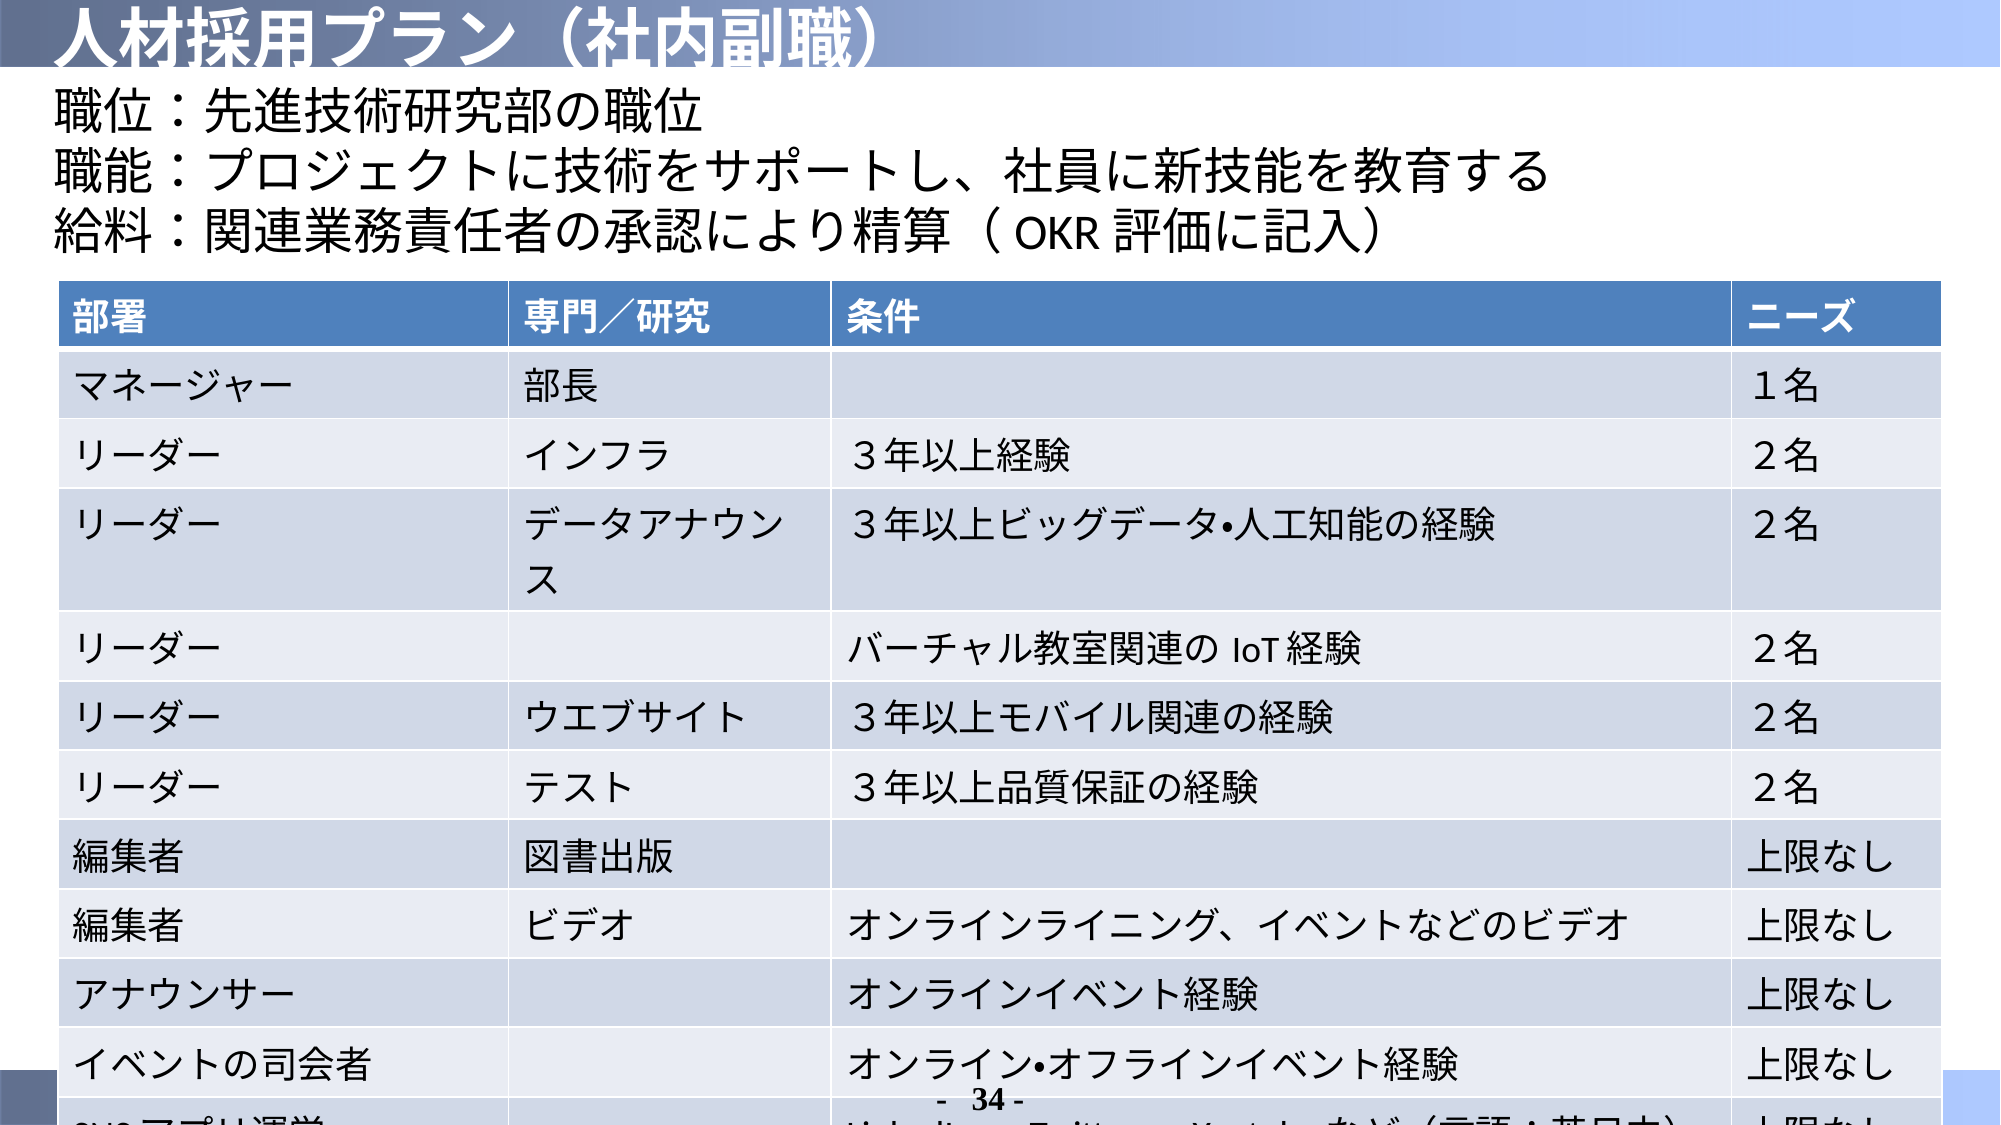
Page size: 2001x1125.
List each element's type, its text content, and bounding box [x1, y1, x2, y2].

table_header 専門／研究 [509, 281, 830, 346]
list 職位：先進技術研究部の職位 職能：プロジェクトに技術をサポートし、社員に新技能を教育する 給料：関連業務責任者の承認により精算（OKR評価に記入） [53, 79, 1947, 261]
table_cell ２名 [1732, 419, 1941, 487]
table_cell 上限なし [1732, 890, 1941, 957]
table_cell ３年以上経験 [832, 419, 1731, 487]
table_cell 編集者 [59, 820, 508, 888]
title 人材採用プラン（社内副職） [52, 0, 1946, 78]
table_cell LinkedIn、Twitter、Youtubeなど（言語：英日中） [832, 1098, 1731, 1125]
table_cell 上限なし [1732, 1028, 1941, 1096]
table_cell リーダー [59, 612, 508, 680]
table_cell ２名 [1732, 489, 1941, 610]
table_cell [509, 1028, 830, 1096]
table_cell ３年以上モバイル関連の経験 [832, 682, 1731, 749]
table_cell [832, 820, 1731, 888]
table_cell オンラインイベント経験 [832, 959, 1731, 1026]
table_cell １名 [1732, 352, 1941, 418]
table_cell 上限なし [1732, 959, 1941, 1026]
table_cell リーダー [59, 751, 508, 818]
table_header 条件 [832, 281, 1731, 346]
table_cell ２名 [1732, 751, 1941, 818]
table_cell ３年以上品質保証の経験 [832, 751, 1731, 818]
table_cell ３年以上ビッグデータ・人工知能の経験 [832, 489, 1731, 610]
table_cell 図書出版 [509, 820, 830, 888]
table_cell ２名 [1732, 612, 1941, 680]
table_cell オンラインライニング、イベントなどのビデオ [832, 890, 1731, 957]
table_cell テスト [509, 751, 830, 818]
table_cell 上限なし [1732, 1098, 1941, 1125]
table_cell リーダー [59, 489, 508, 610]
table_cell 上限なし [1732, 820, 1941, 888]
table_cell [509, 612, 830, 680]
table_header 部署 [59, 281, 508, 346]
table_cell [832, 352, 1731, 418]
table_cell インフラ [509, 419, 830, 487]
table_cell リーダー [59, 419, 508, 487]
table_header ニーズ [1732, 281, 1941, 346]
table_cell SNSアプリ運営 [59, 1098, 508, 1125]
table_cell アナウンサー [59, 959, 508, 1026]
table_cell リーダー [59, 682, 508, 749]
table_cell データアナウンス [509, 489, 830, 610]
table_cell [509, 959, 830, 1026]
table_cell イベントの司会者 [59, 1028, 508, 1096]
table_cell [509, 1098, 830, 1125]
table_cell オンライン・オフラインイベント経験 [832, 1028, 1731, 1096]
table_cell 編集者 [59, 890, 508, 957]
slide_number - 34 - [934, 1078, 1063, 1117]
table_cell マネージャー [59, 352, 508, 418]
table_cell ウエブサイト [509, 682, 830, 749]
table_cell ２名 [1732, 682, 1941, 749]
table_cell バーチャル教室関連のIoT経験 [832, 612, 1731, 680]
table_cell 部長 [509, 352, 830, 418]
table_cell ビデオ [509, 890, 830, 957]
